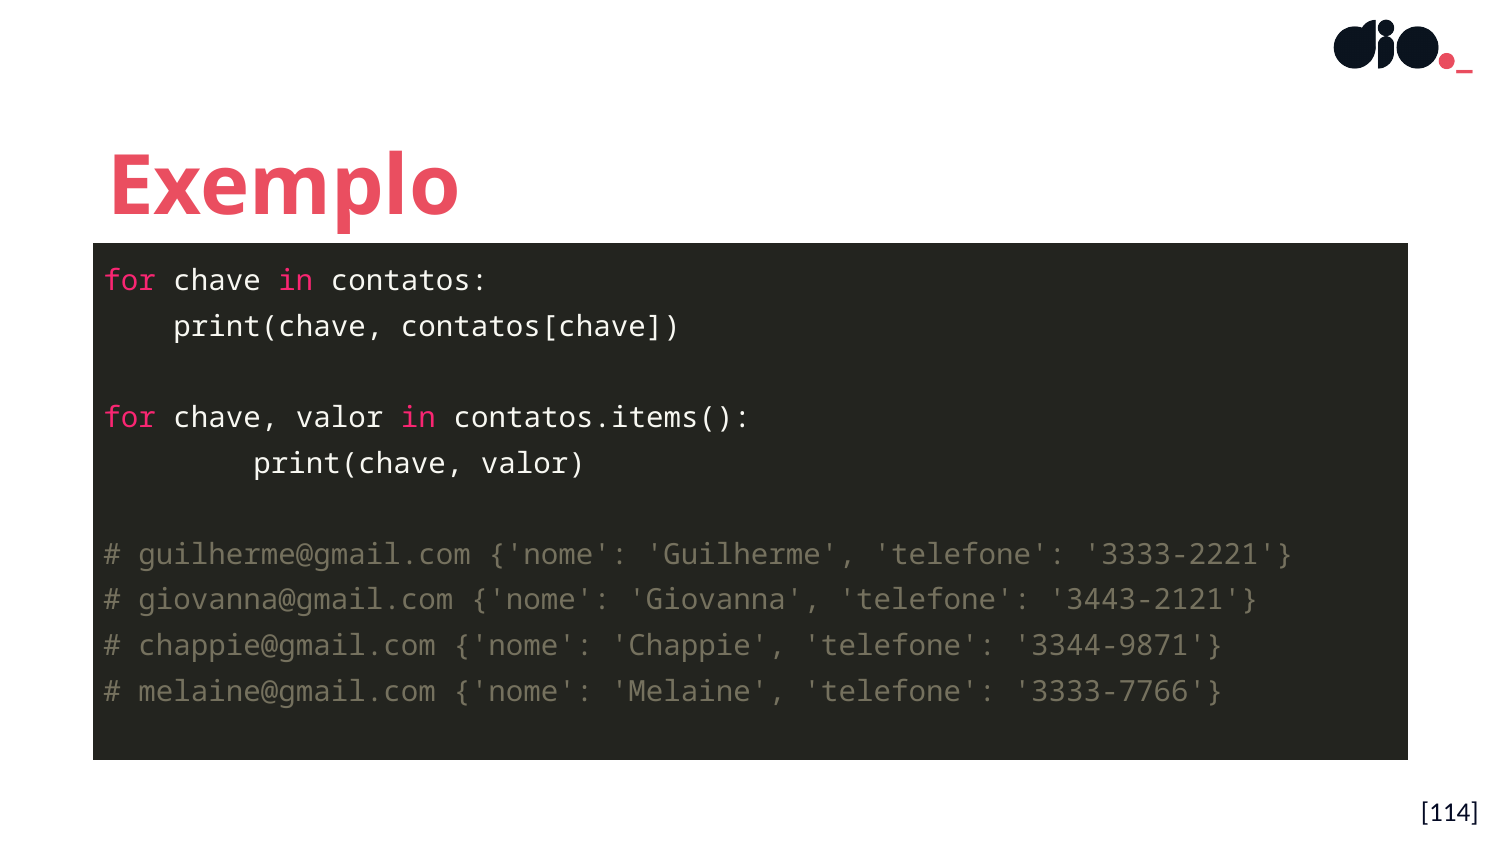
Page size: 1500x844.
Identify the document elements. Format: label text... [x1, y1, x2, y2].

picture [1333, 19, 1473, 74]
slide_number [114] [1403, 779, 1494, 844]
table_header for chave in contatos: print(chave, contatos[chave]) for chave, valor in contatos.items(): print(chave, valor) # guilherme@gmail.com {'nome': 'Guilherme', 'telefone': '3333-2221'} # giovanna@gmail.com {'nome': 'Giovanna', 'telefone': '3443-2121'} # chappie@gmail.com {'nome': 'Chappie', 'telefone': '3344-9871'} # melaine@gmail.com {'nome': 'Melaine', 'telefone': '3333-7766'} [93, 243, 1408, 760]
text_box Exemplo [92, 104, 1408, 243]
